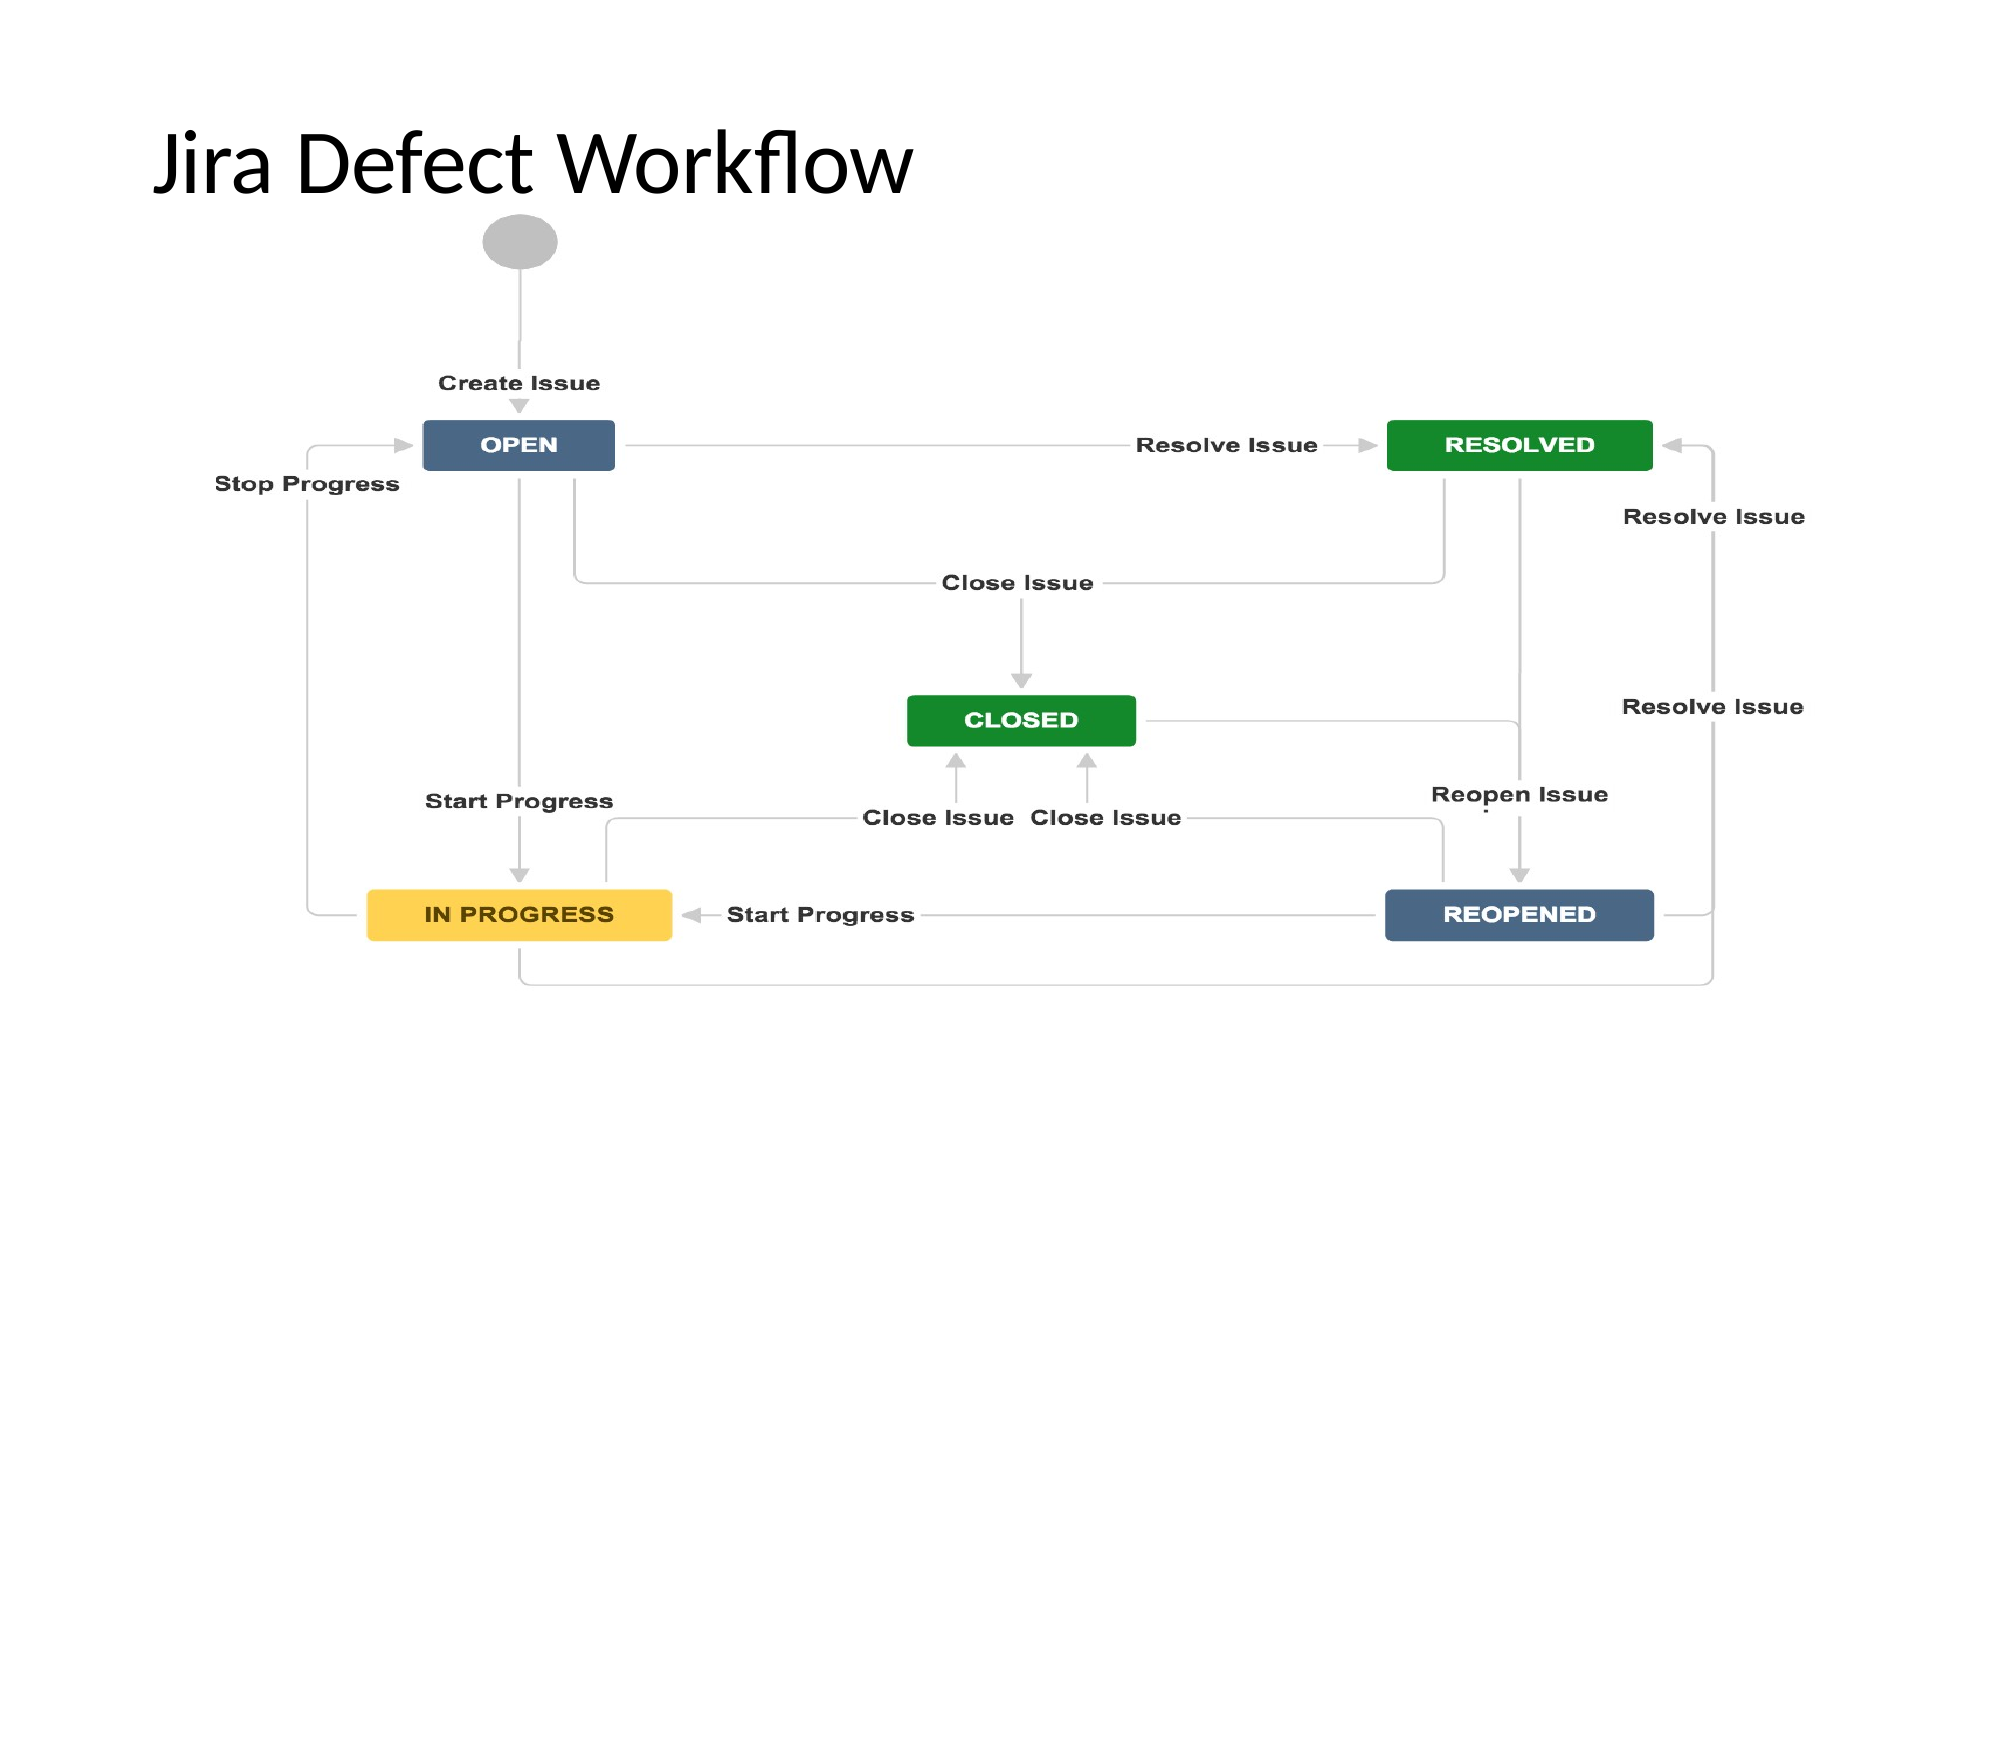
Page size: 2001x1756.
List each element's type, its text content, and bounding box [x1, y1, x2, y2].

title Jira Defect Workflow [150, 100, 926, 396]
picture [216, 199, 1832, 998]
